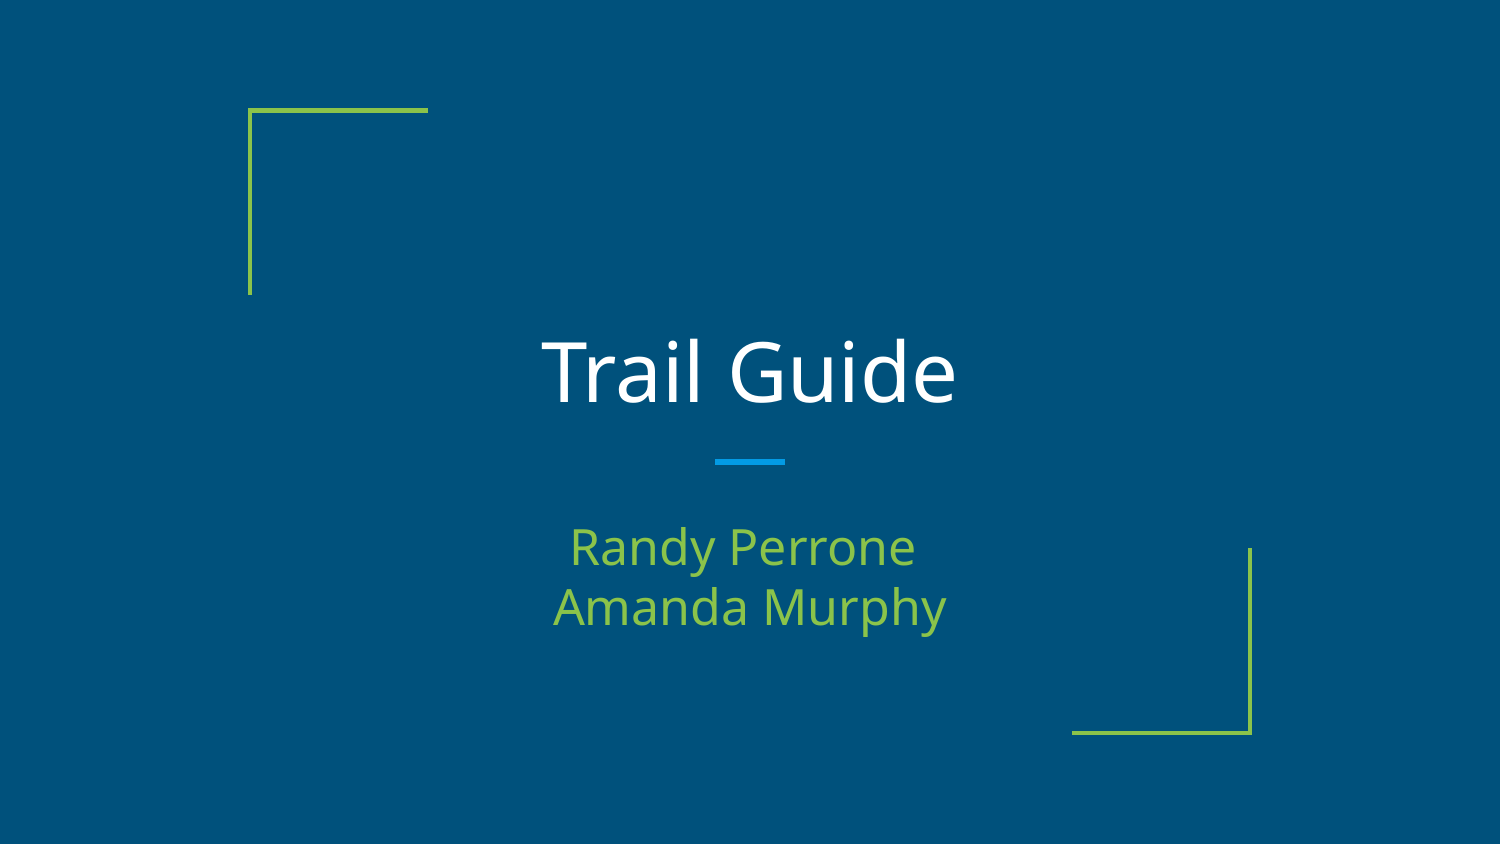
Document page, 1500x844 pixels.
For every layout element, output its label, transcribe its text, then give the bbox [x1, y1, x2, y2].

subtitle Randy Perrone Amanda Murphy [275, 500, 1225, 650]
title Trail Guide [275, 195, 1225, 435]
